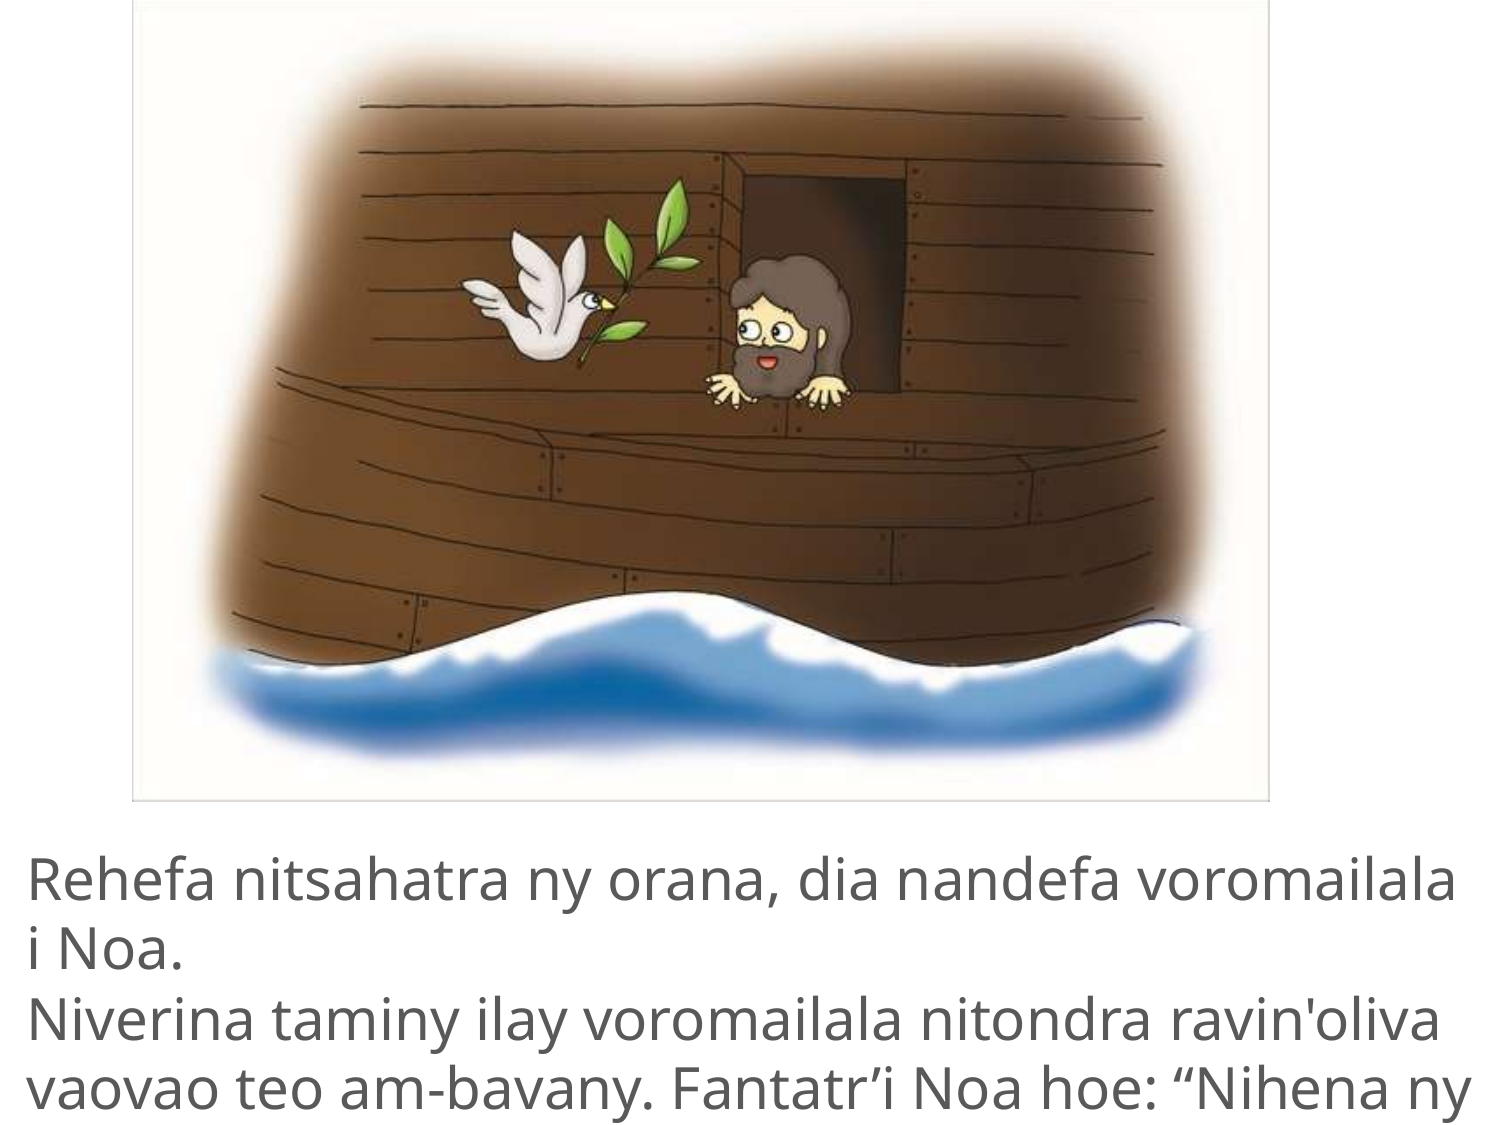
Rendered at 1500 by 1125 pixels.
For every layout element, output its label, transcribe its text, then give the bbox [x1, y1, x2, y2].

picture [132, 0, 1270, 803]
text_box Rehefa nitsahatra ny orana, dia nandefa voromailala i Noa. Niverina taminy ilay voromailala nitondra ravin'oliva vaovao teo am-bavany. Fantatr’i Noa hoe: “Nihena ny rano tamin’ny tany!” [11, 834, 1498, 1125]
